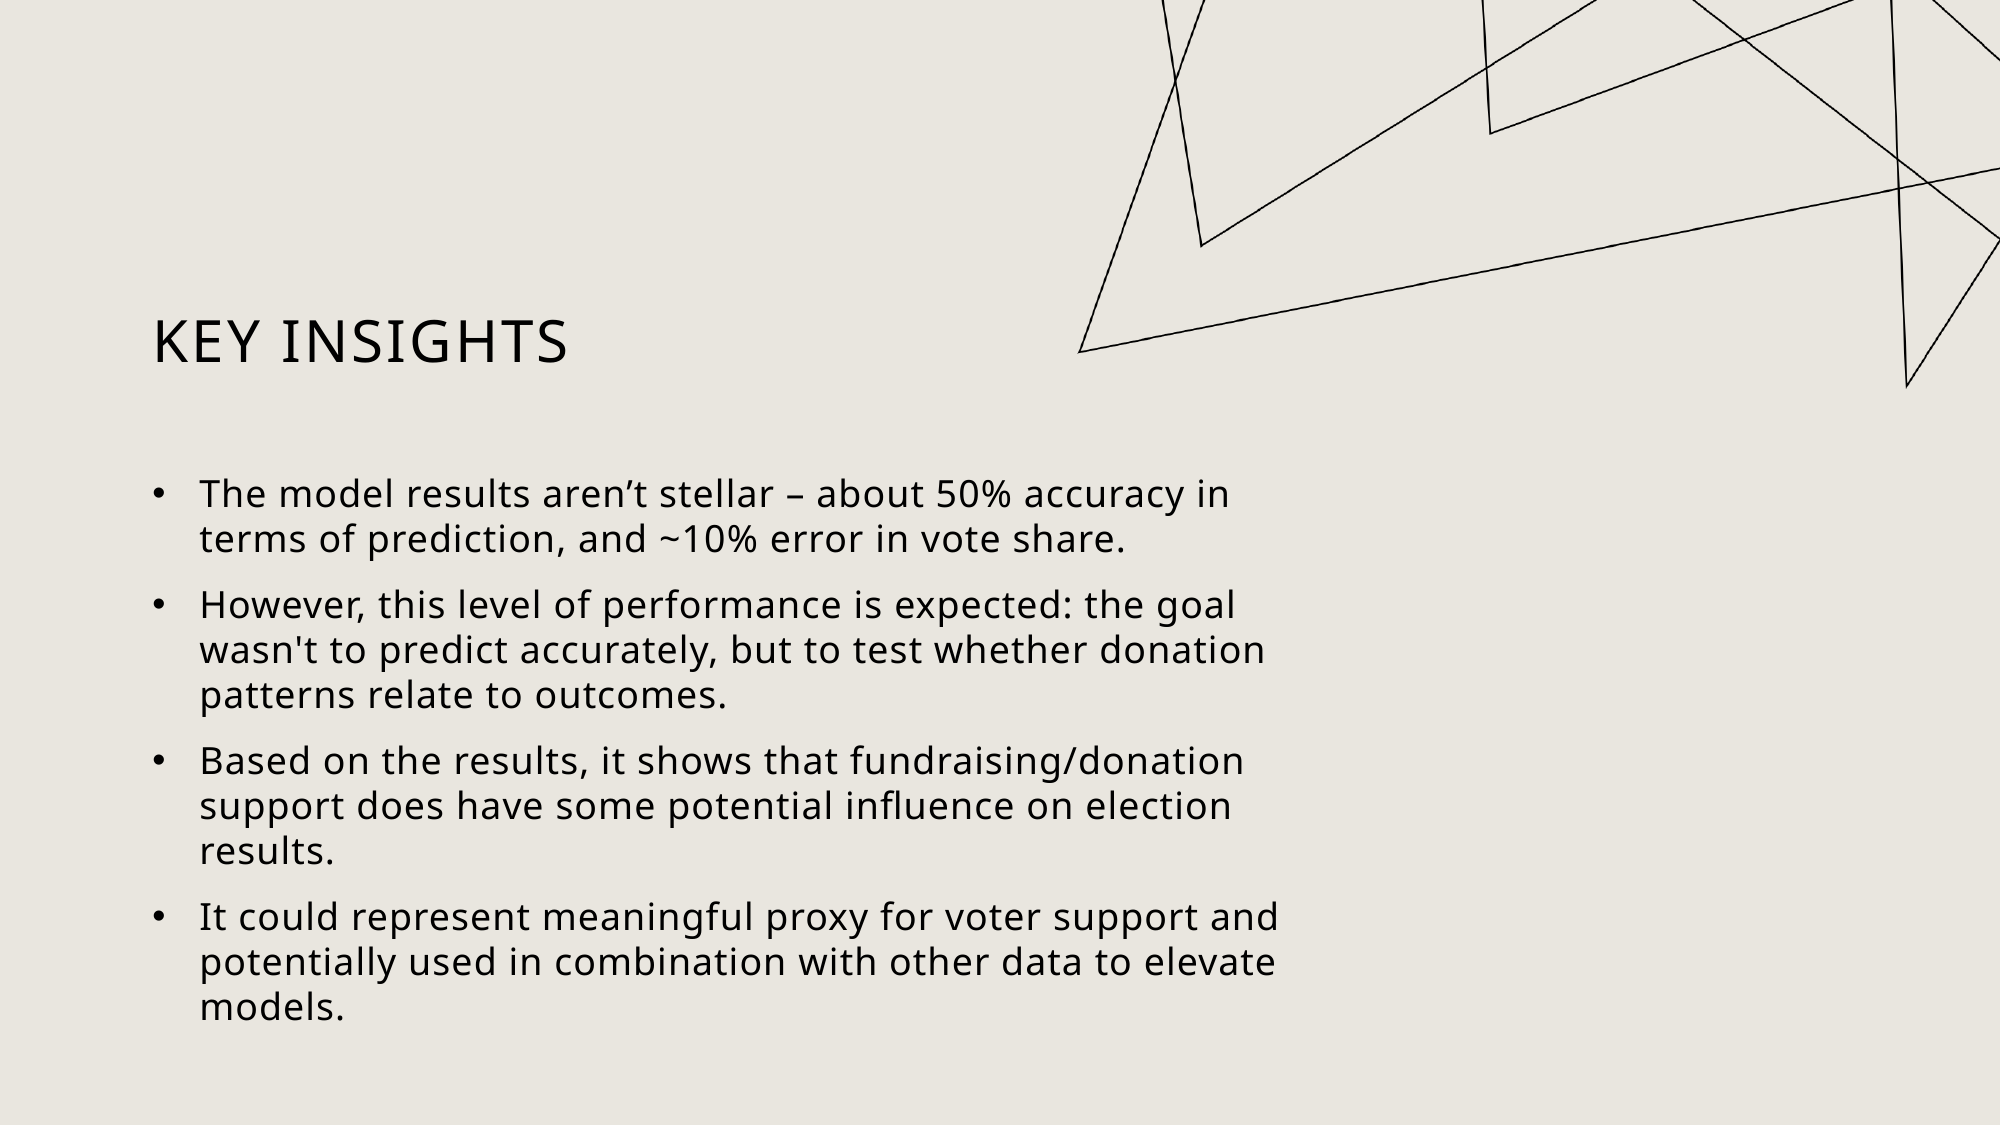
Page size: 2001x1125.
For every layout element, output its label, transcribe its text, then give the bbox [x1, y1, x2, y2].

list The model results aren’t stellar – about 50% accuracy in terms of prediction, and ~10% error in vote share. However, this level of performance is expected: the goal wasn't to predict accurately, but to test whether donation patterns relate to outcomes. Based on the results, it shows that fundraising/donation support does have some potential influence on election results. It could represent meaningful proxy for voter support and potentially used in combination with other data to elevate models. [137, 462, 1333, 1022]
title Key insights [137, 55, 1066, 384]
picture [1034, 0, 2000, 389]
